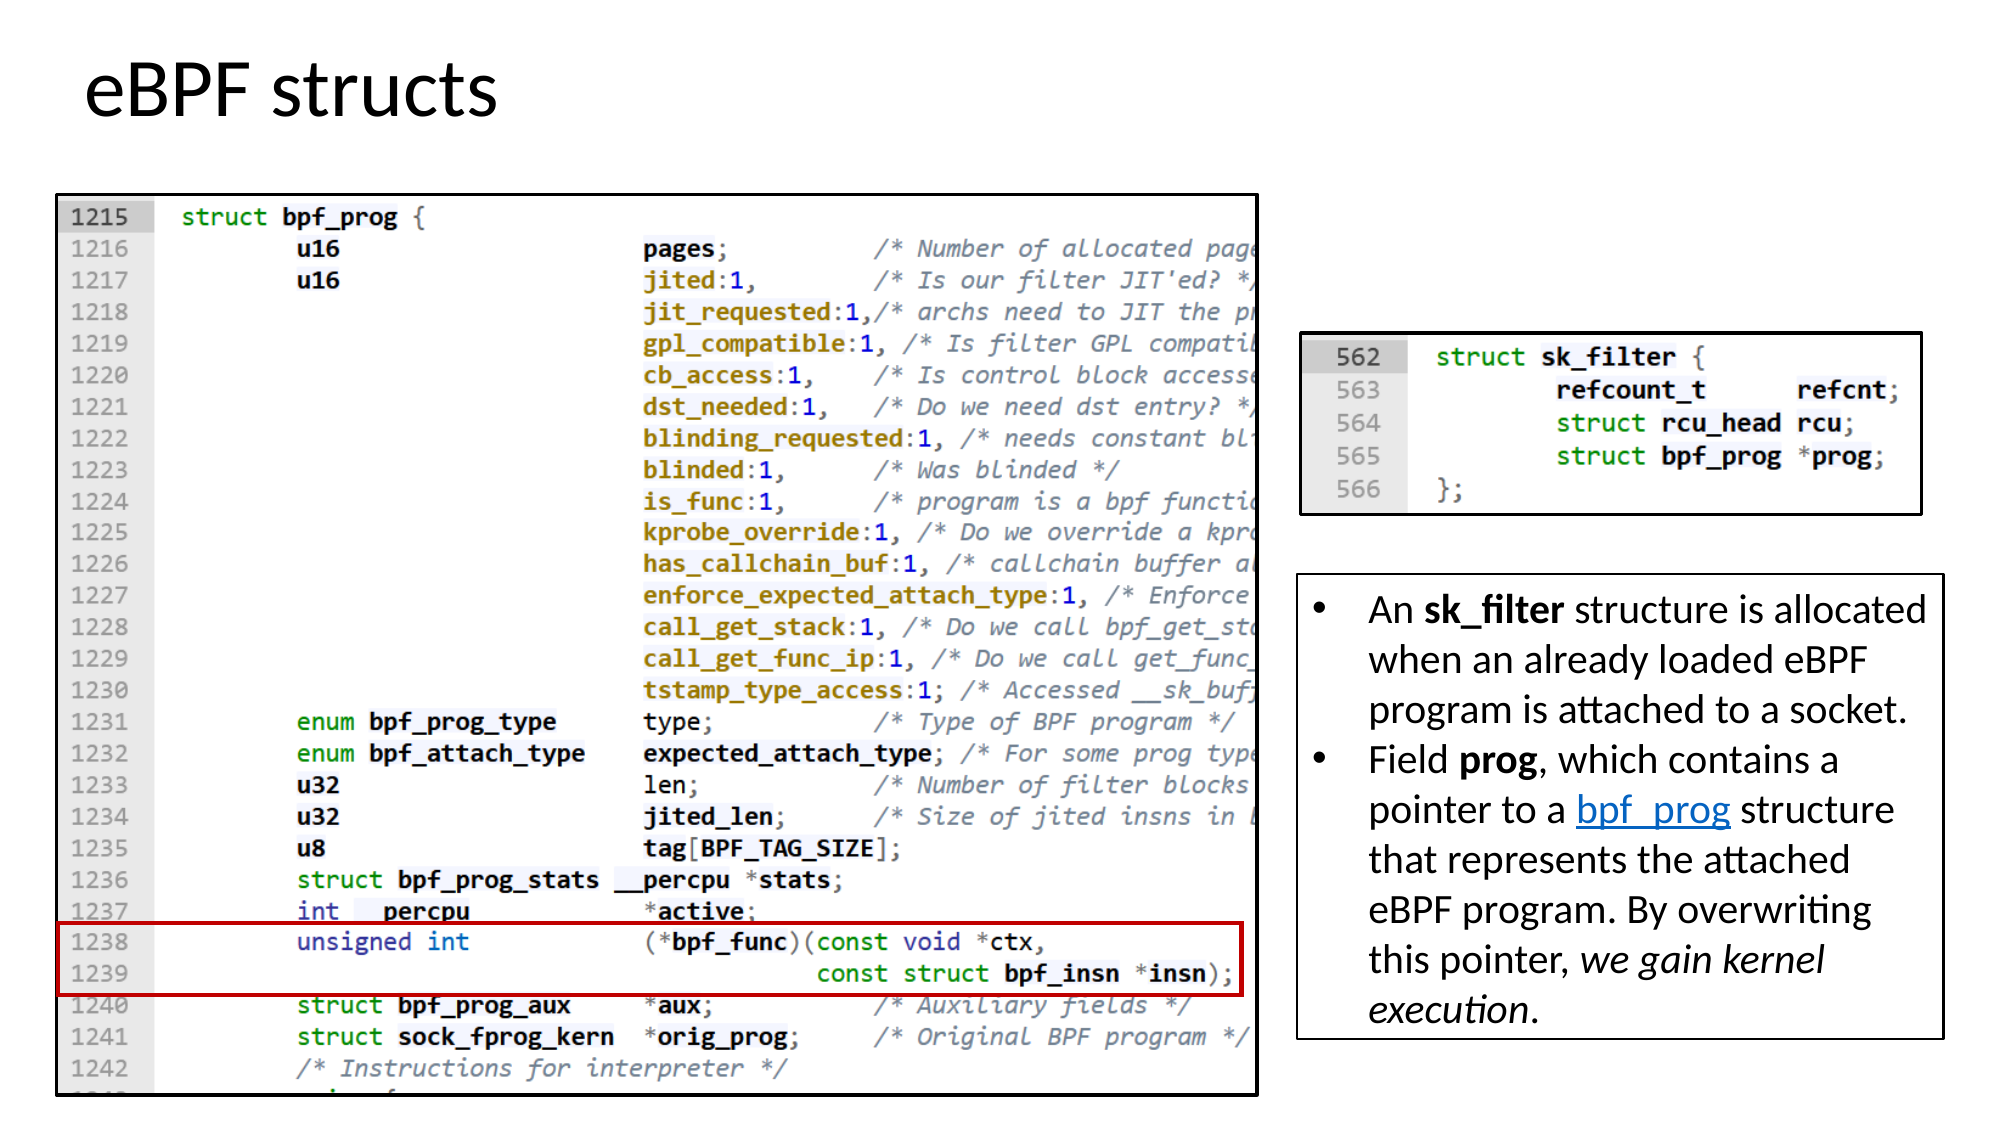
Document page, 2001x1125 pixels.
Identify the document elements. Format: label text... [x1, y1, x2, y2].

picture [57, 195, 1256, 1094]
text_box eBPF structs [69, 25, 515, 141]
picture [1302, 334, 1921, 513]
text_box An sk_filter structure is allocated when an already loaded eBPF program is attached to a socket. Field prog, which contains a pointer to a bpf_prog structure that represents the attached eBPF program. By overwriting this pointer, we gain kernel execution. [1297, 574, 1944, 1040]
